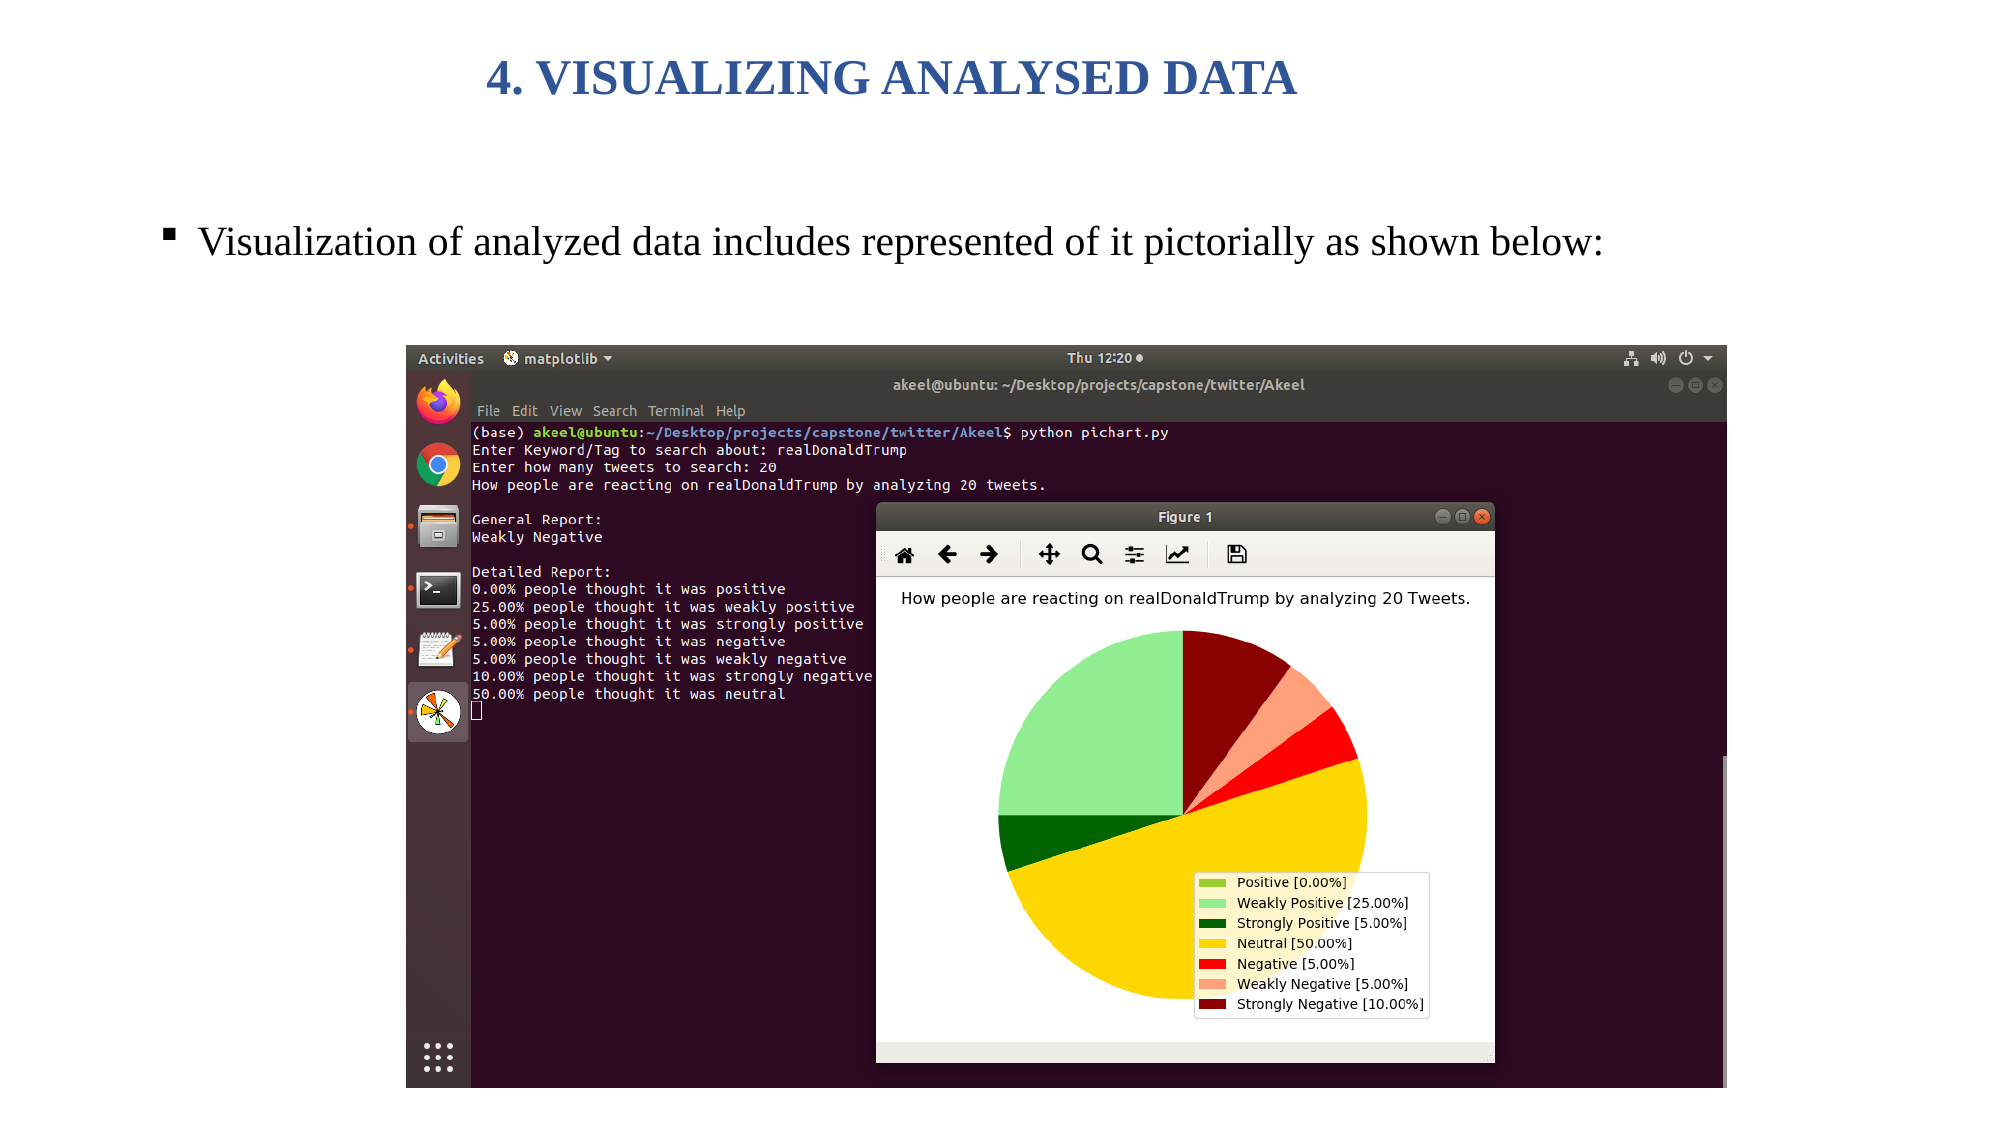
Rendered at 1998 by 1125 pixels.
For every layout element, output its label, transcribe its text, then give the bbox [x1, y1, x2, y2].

text_box 4. VISUALIZING ANALYSED DATA [471, 37, 1365, 113]
picture [406, 345, 1727, 1088]
text_box Visualization of analyzed data includes represented of it pictorially as shown below: [145, 141, 1800, 1048]
